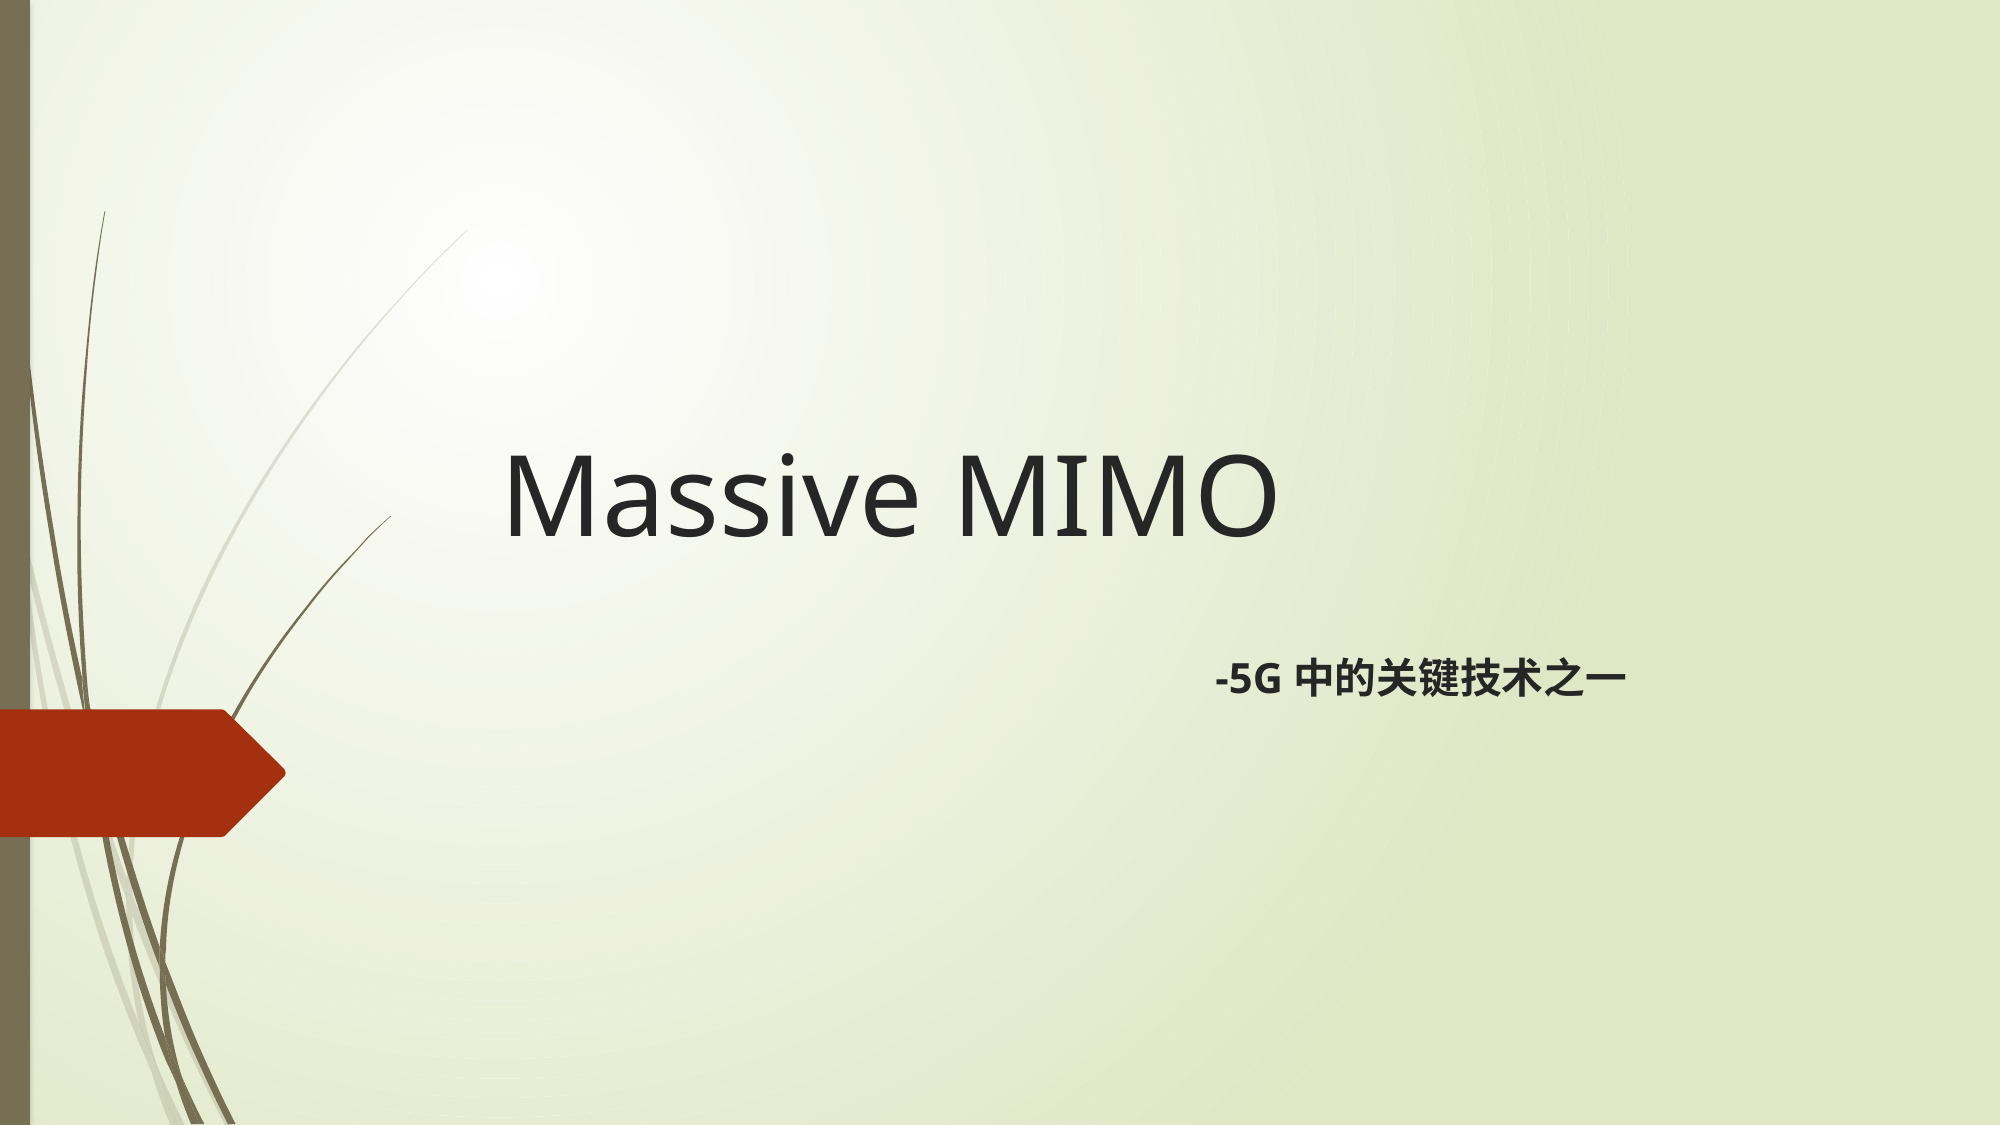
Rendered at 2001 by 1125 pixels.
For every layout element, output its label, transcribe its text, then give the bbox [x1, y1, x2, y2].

subtitle -5G中的关键技术之一 [549, 644, 1643, 830]
title Massive MIMO [485, 195, 1949, 567]
